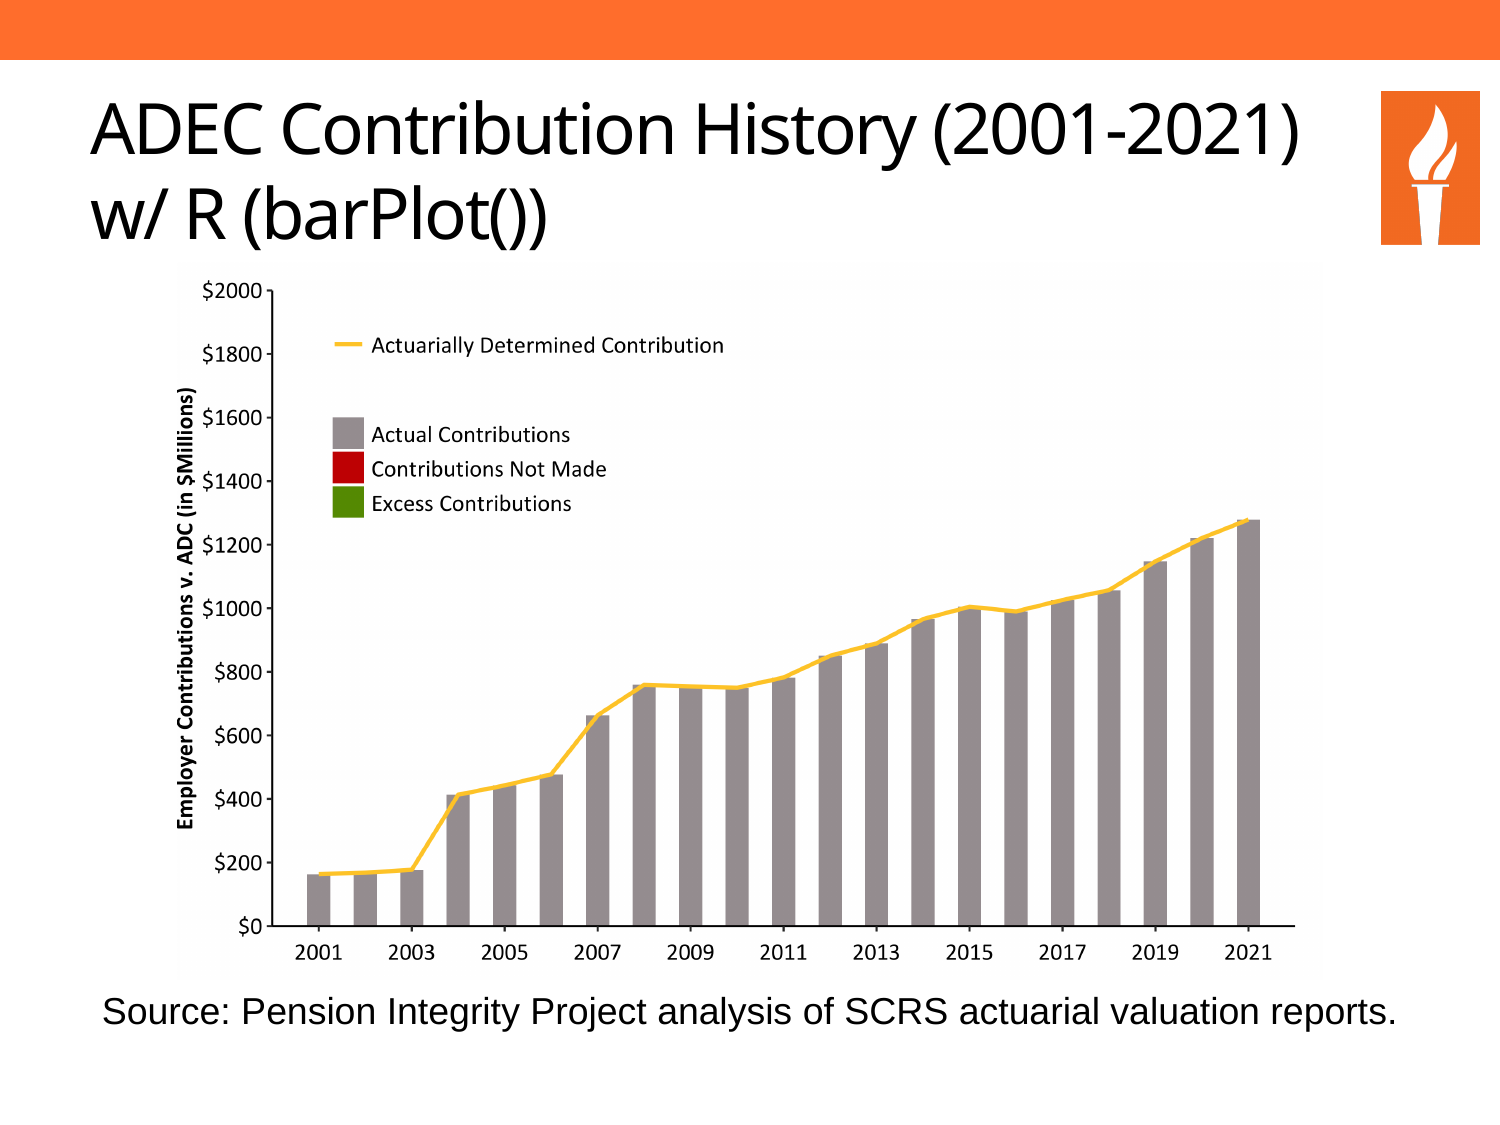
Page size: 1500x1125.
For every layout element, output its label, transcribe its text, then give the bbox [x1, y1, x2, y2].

picture [176, 262, 1324, 980]
text_box Source: Pension Integrity Project analysis of SCRS actuarial valuation reports. [74, 979, 1425, 1063]
picture [1381, 91, 1480, 245]
title ADEC Contribution History (2001-2021) w/ R (barPlot()) [75, 87, 1366, 250]
